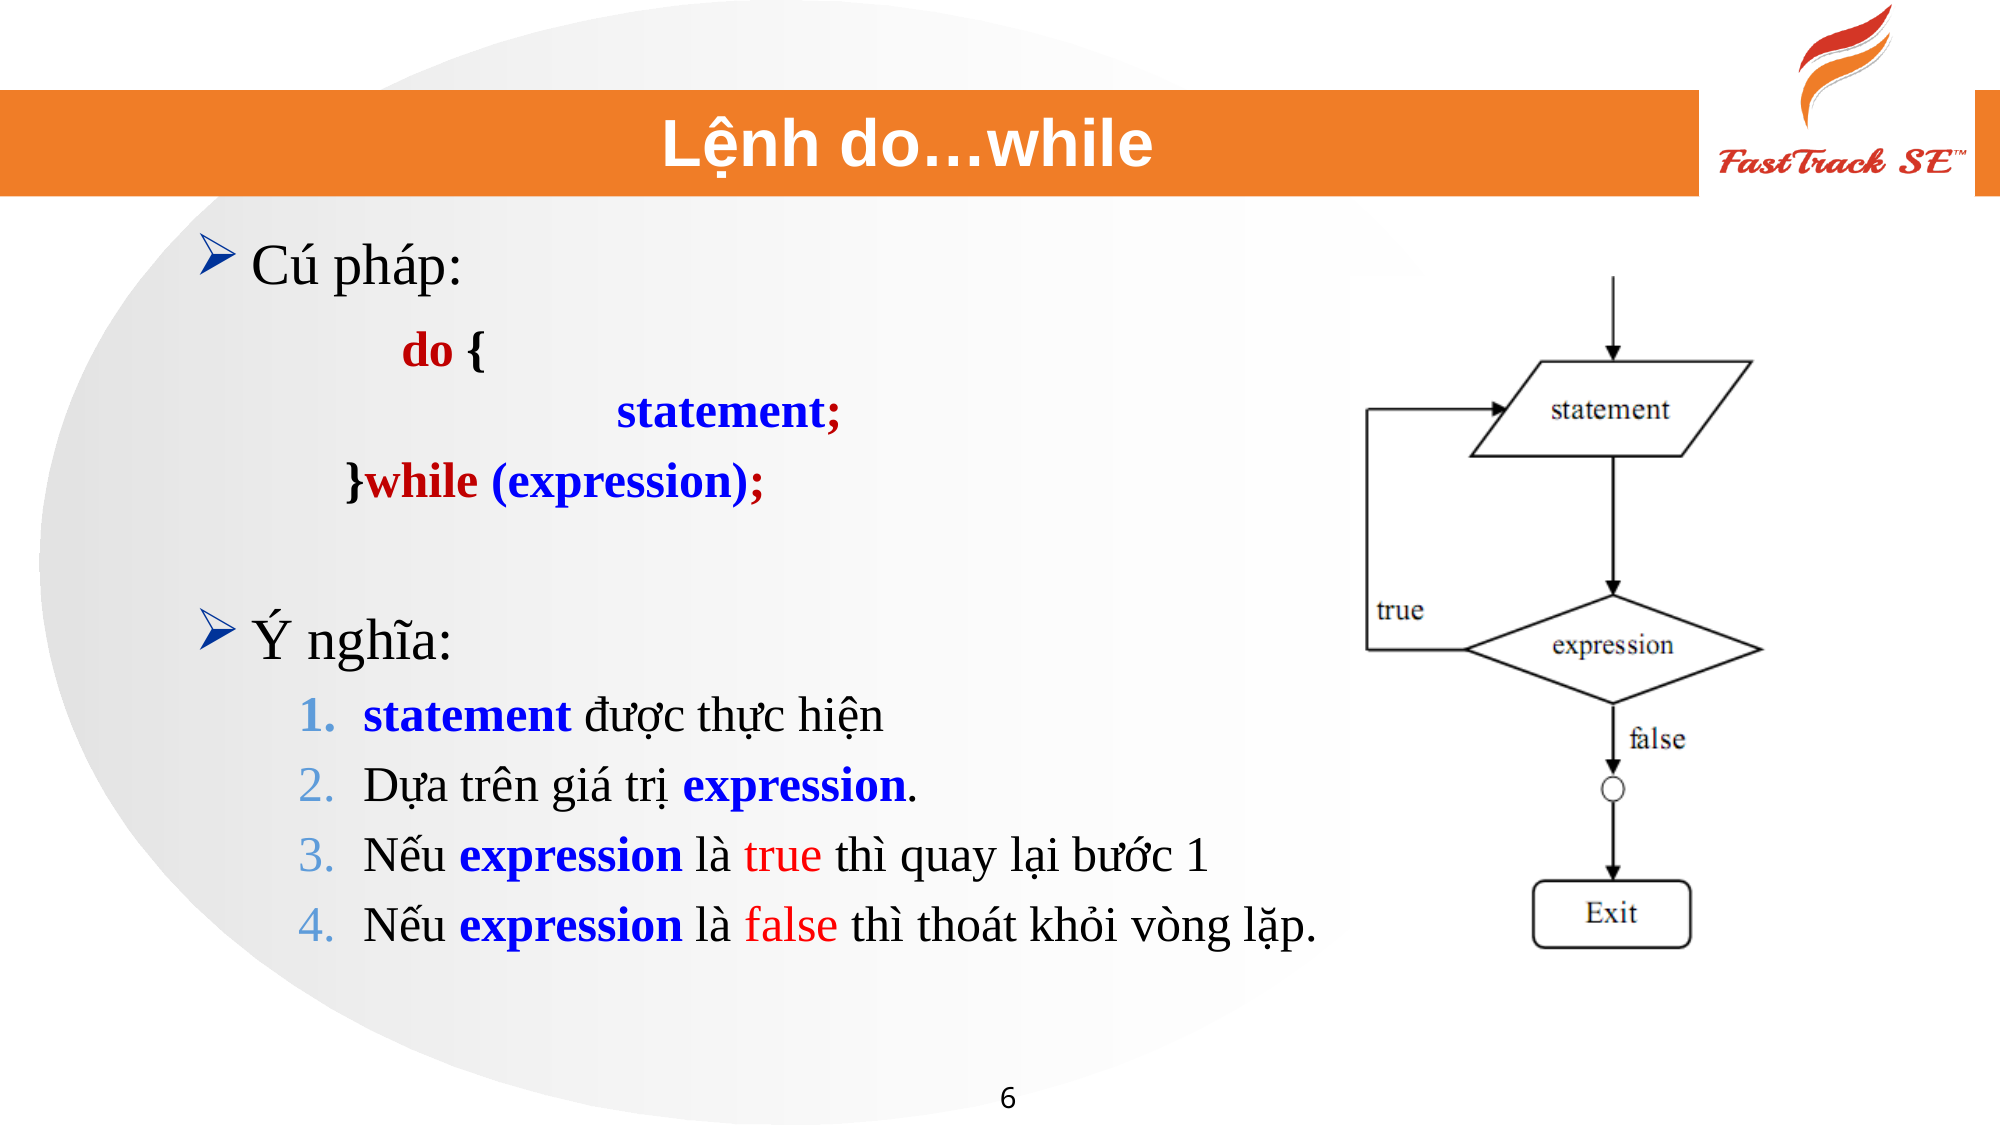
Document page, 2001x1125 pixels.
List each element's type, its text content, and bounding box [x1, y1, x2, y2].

text_box Cú pháp: do { statement; }while (expression); Ý nghĩa: statement được thực hiện Dựa trên giá trị expression. Nếu expression là true thì quay lại bước 1 Nếu expression là false thì thoát khỏi vòng lặp. [179, 218, 1402, 1094]
picture [1700, 0, 1975, 192]
title Lệnh do…while [249, 99, 1567, 180]
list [1350, 275, 1783, 954]
slide_number 6 [916, 1094, 1100, 1115]
